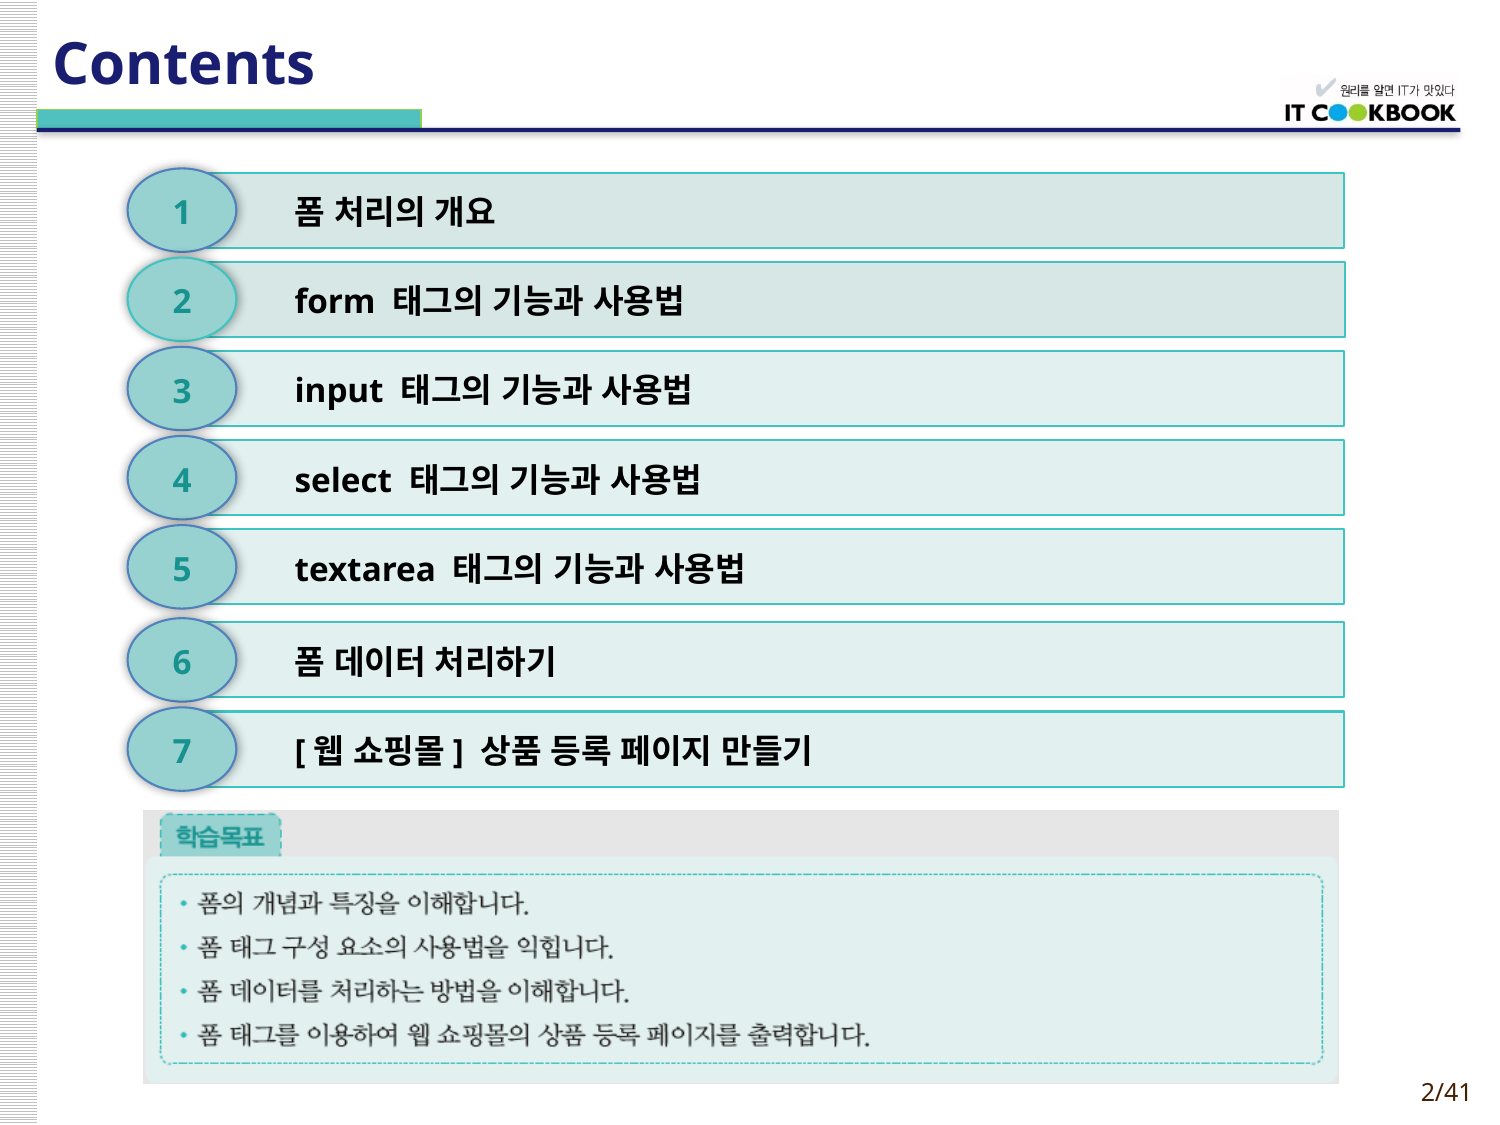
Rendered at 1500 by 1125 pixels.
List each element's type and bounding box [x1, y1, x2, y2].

text_box [127, 168, 1346, 792]
picture [1281, 75, 1459, 123]
picture [143, 810, 1339, 1085]
